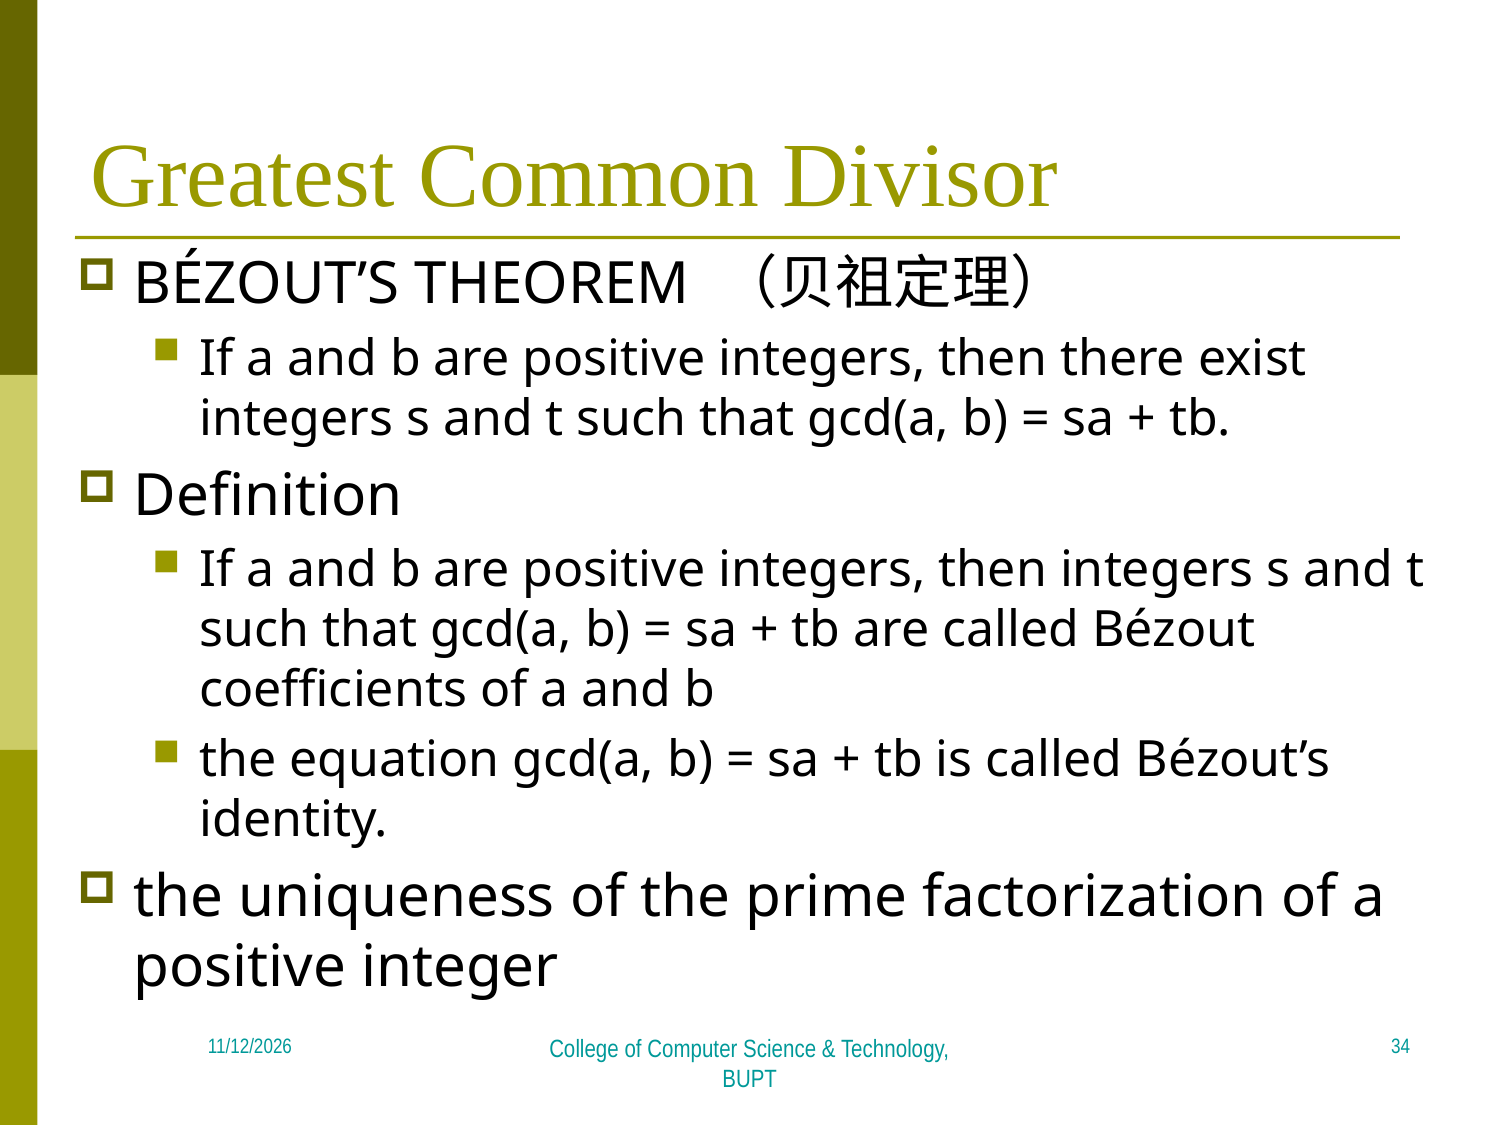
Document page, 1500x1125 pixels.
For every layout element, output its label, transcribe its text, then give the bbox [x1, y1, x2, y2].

title Greatest Common Divisor [75, 45, 1425, 233]
slide_number 34 [1074, 1025, 1425, 1100]
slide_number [75, 1025, 425, 1100]
list BÉZOUT’S THEOREM （贝祖定理） If a and b are positive integers, then there exist integers s and t such that gcd(a, b) = sa + tb. Definition If a and b are positive integers, then integers s and t such that gcd(a, b) = sa + tb are called Bézout coefficients of a and b the equation gcd(a, b) = sa + tb is called Bézout’s identity. the uniqueness of the prime factorization of a positive integer [62, 237, 1490, 1036]
footer College of Computer Science & Technology, BUPT [512, 1025, 988, 1100]
